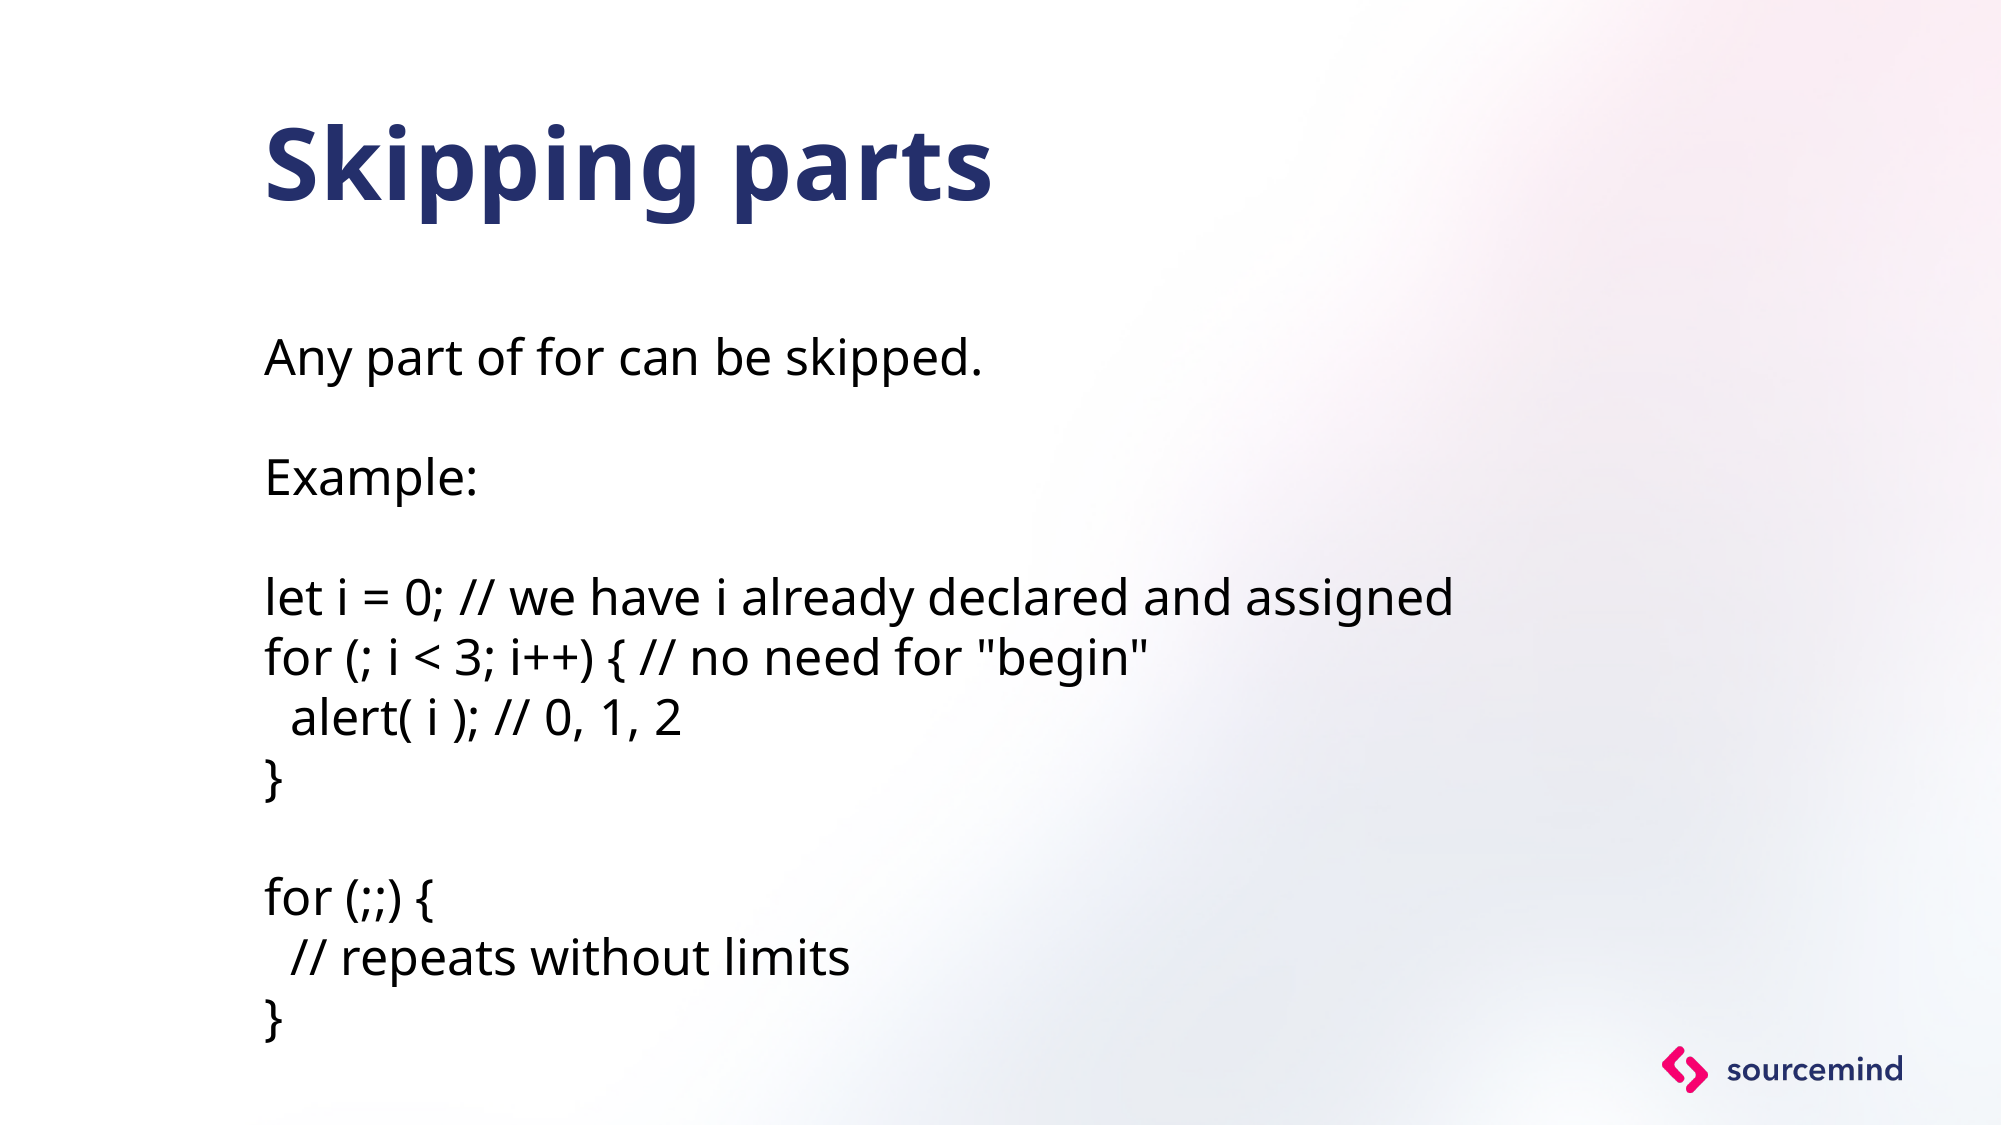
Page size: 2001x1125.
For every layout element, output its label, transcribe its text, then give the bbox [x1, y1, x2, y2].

text_box Any part of for can be skipped. Example: let i = 0; // we have i already declared and assigned for (; i < 3; i++) { // no need for "begin" alert( i ); // 0, 1, 2 } for (;;) { // repeats without limits } [249, 318, 1750, 1053]
picture [1661, 1045, 1902, 1094]
title Skipping parts [249, 92, 1750, 246]
